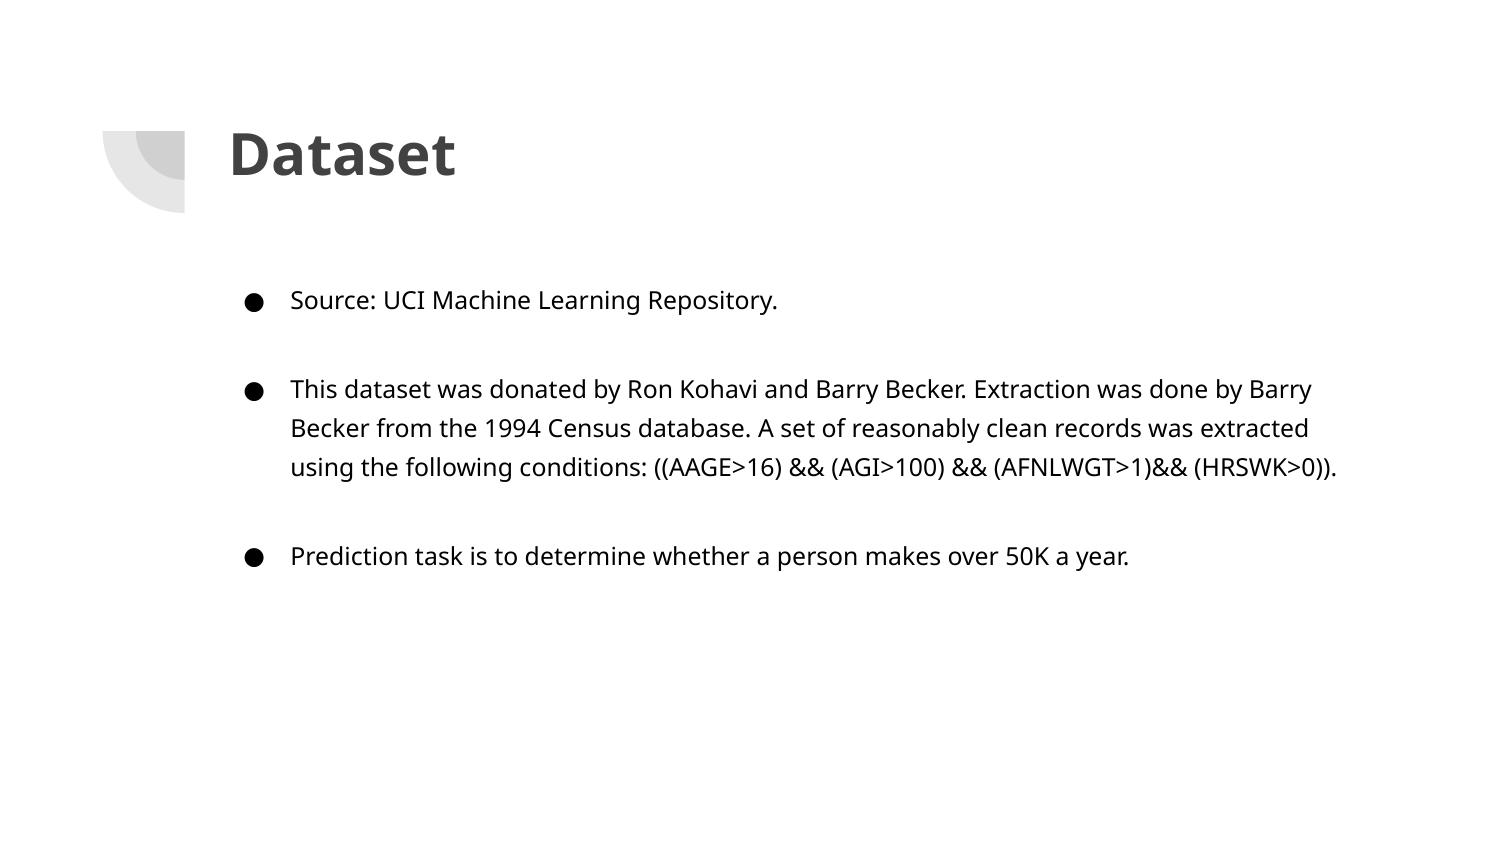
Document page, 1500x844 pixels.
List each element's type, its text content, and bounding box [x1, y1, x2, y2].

list Source: UCI Machine Learning Repository. This dataset was donated by Ron Kohavi and Barry Becker. Extraction was done by Barry Becker from the 1994 Census database. A set of reasonably clean records was extracted using the following conditions: ((AAGE>16) && (AGI>100) && (AFNLWGT>1)&& (HRSWK>0)). Prediction task is to determine whether a person makes over 50K a year. [206, 220, 1360, 638]
title Dataset [213, 98, 1368, 263]
